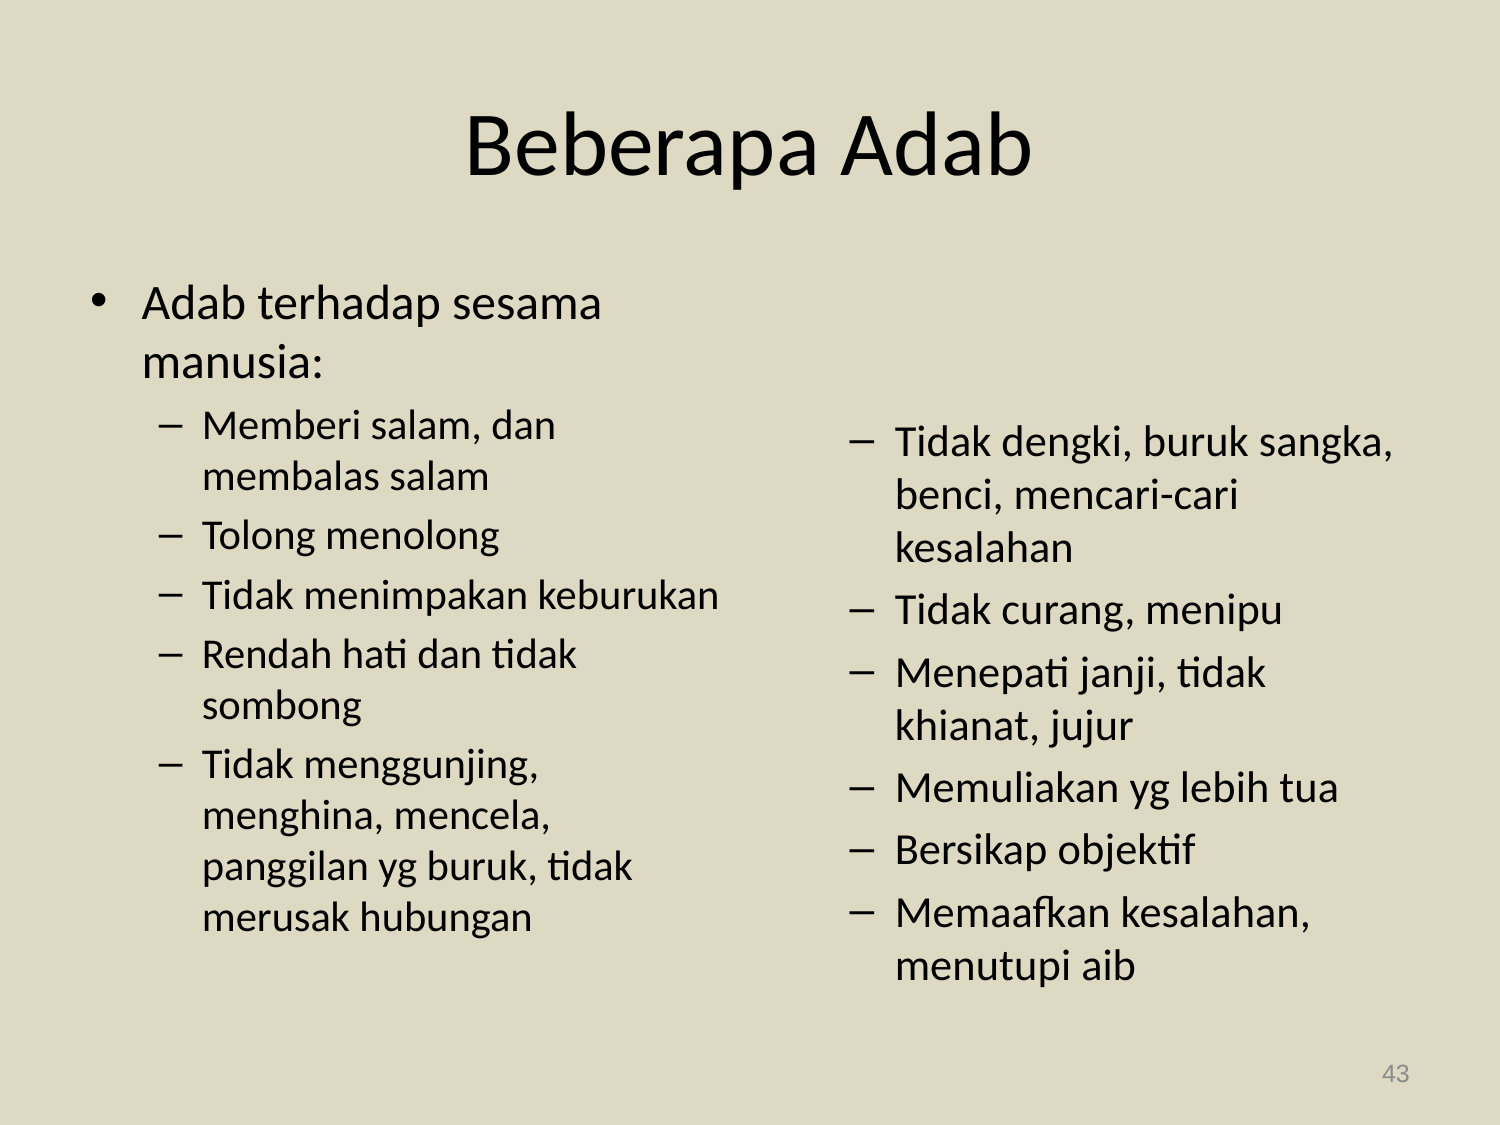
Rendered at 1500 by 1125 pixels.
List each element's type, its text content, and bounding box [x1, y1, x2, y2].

list Adab terhadap sesama manusia: Memberi salam, dan membalas salam Tolong menolong Tidak menimpakan keburukan Rendah hati dan tidak sombong Tidak menggunjing, menghina, mencela, panggilan yg buruk, tidak merusak hubungan [75, 262, 738, 1005]
title Beberapa Adab [75, 45, 1425, 233]
list Tidak dengki, buruk sangka, benci, mencari-cari kesalahan Tidak curang, menipu Menepati janji, tidak khianat, jujur Memuliakan yg lebih tua Bersikap objektif Memaafkan kesalahan, menutupi aib [762, 262, 1425, 1005]
slide_number 43 [1074, 1042, 1425, 1103]
